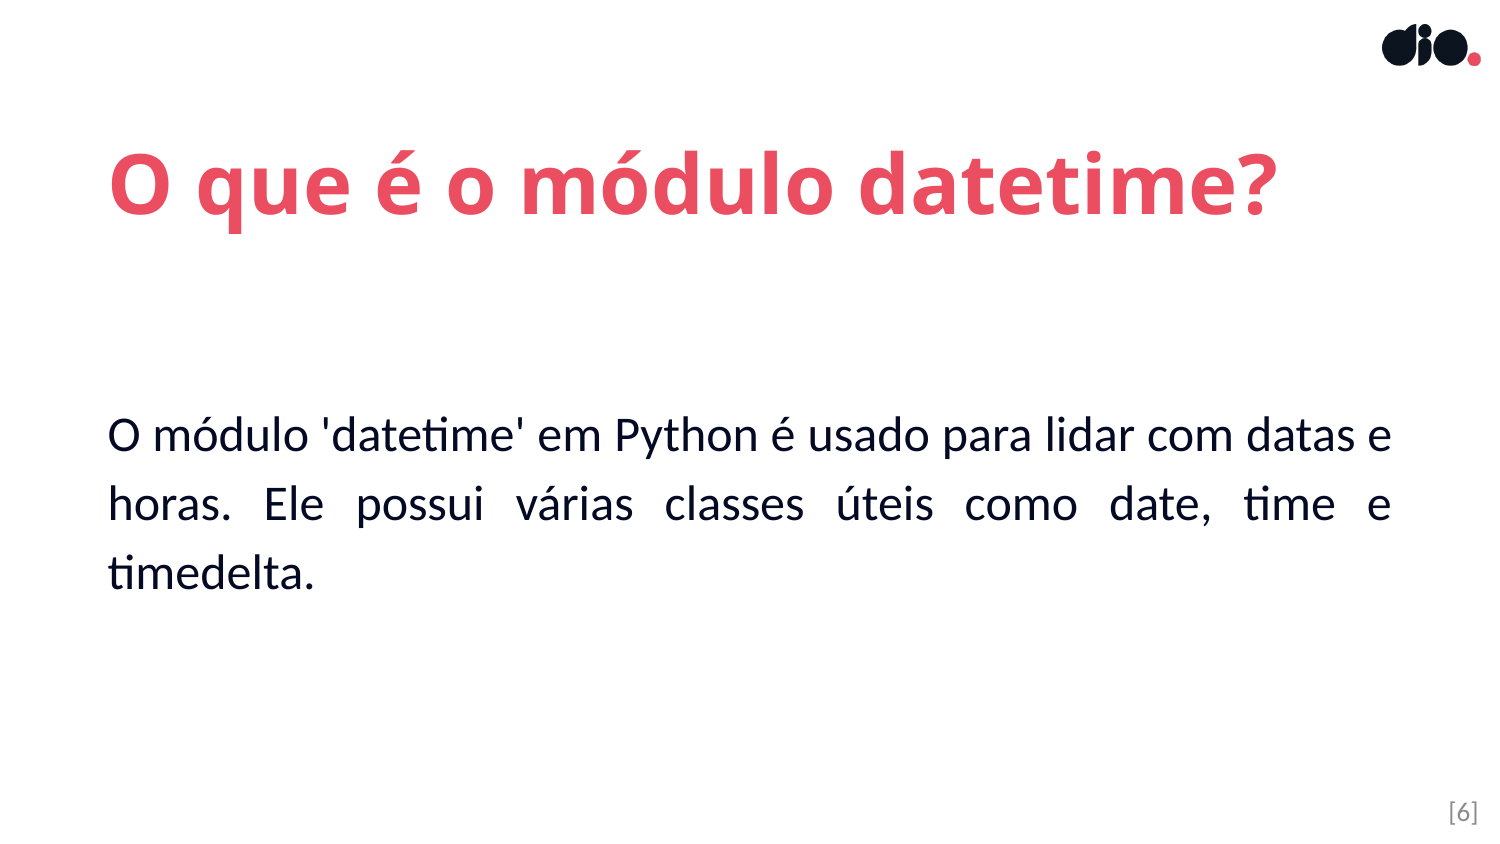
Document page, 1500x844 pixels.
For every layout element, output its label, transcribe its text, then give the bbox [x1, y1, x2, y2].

text_box O que é o módulo datetime? [92, 104, 1408, 243]
slide_number [6] [1403, 779, 1494, 844]
text_box O módulo 'datetime' em Python é usado para lidar com datas e horas. Ele possui várias classes úteis como date, time e timedelta. [92, 243, 1408, 749]
picture [1382, 24, 1481, 66]
